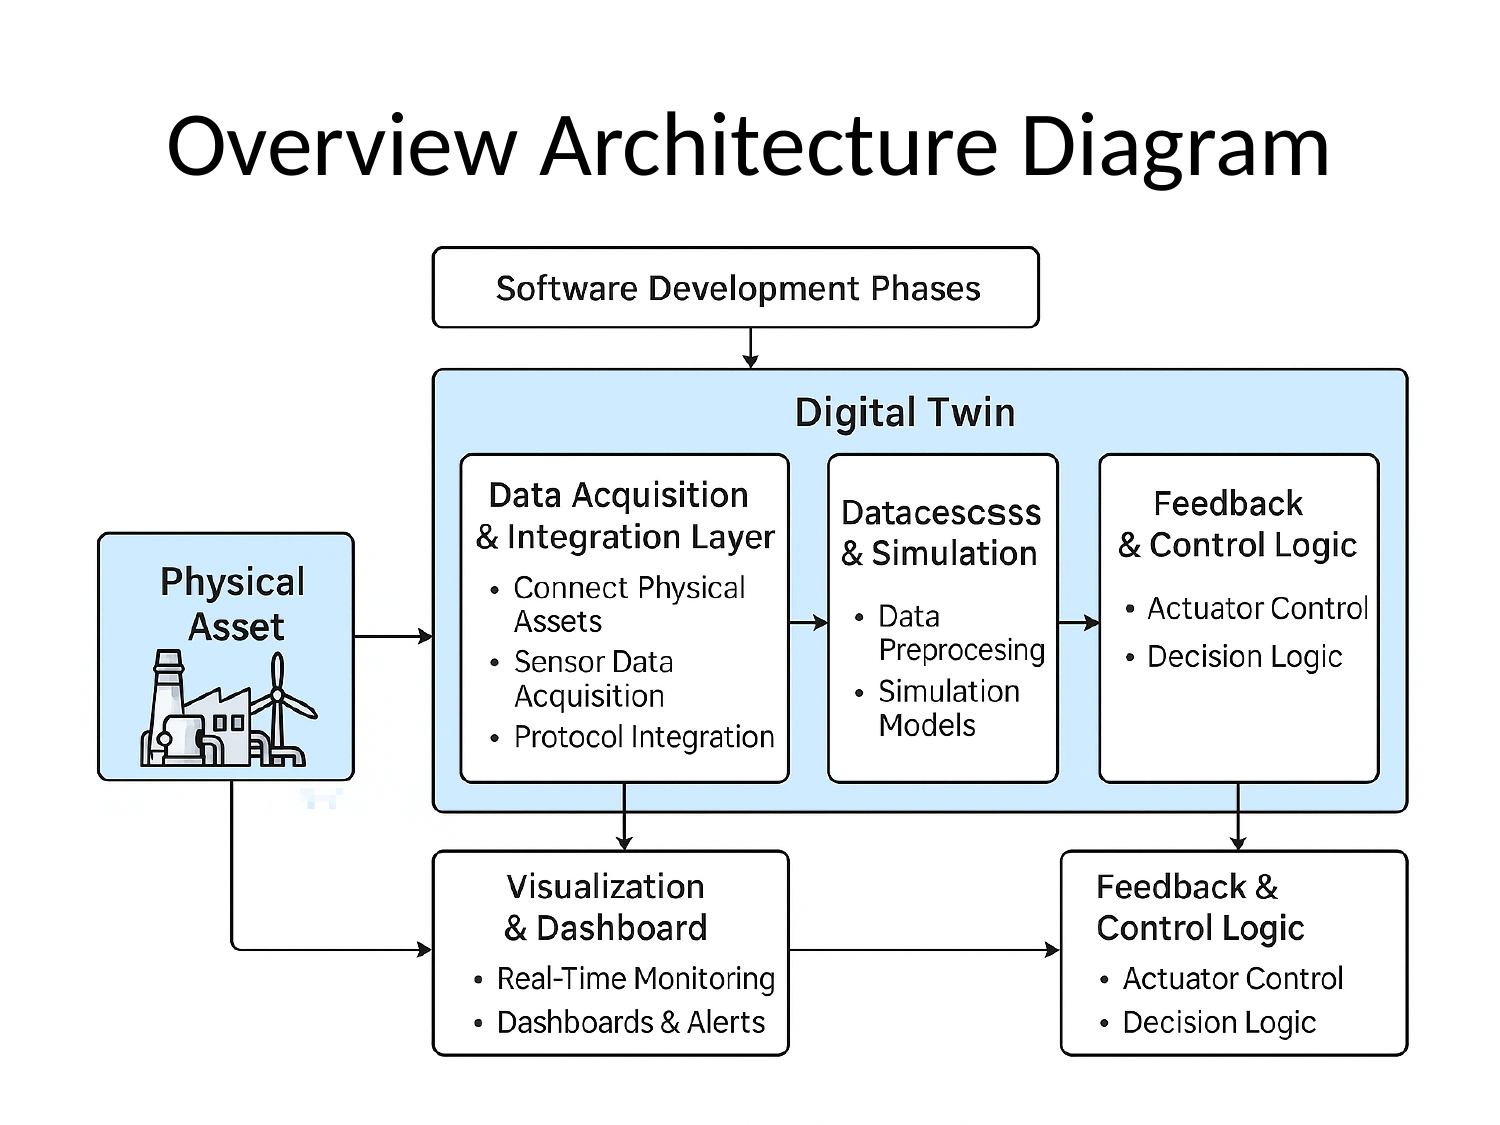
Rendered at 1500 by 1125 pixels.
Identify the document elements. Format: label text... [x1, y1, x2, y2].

picture [74, 224, 1426, 1125]
title Overview Architecture Diagram [75, 45, 1425, 224]
